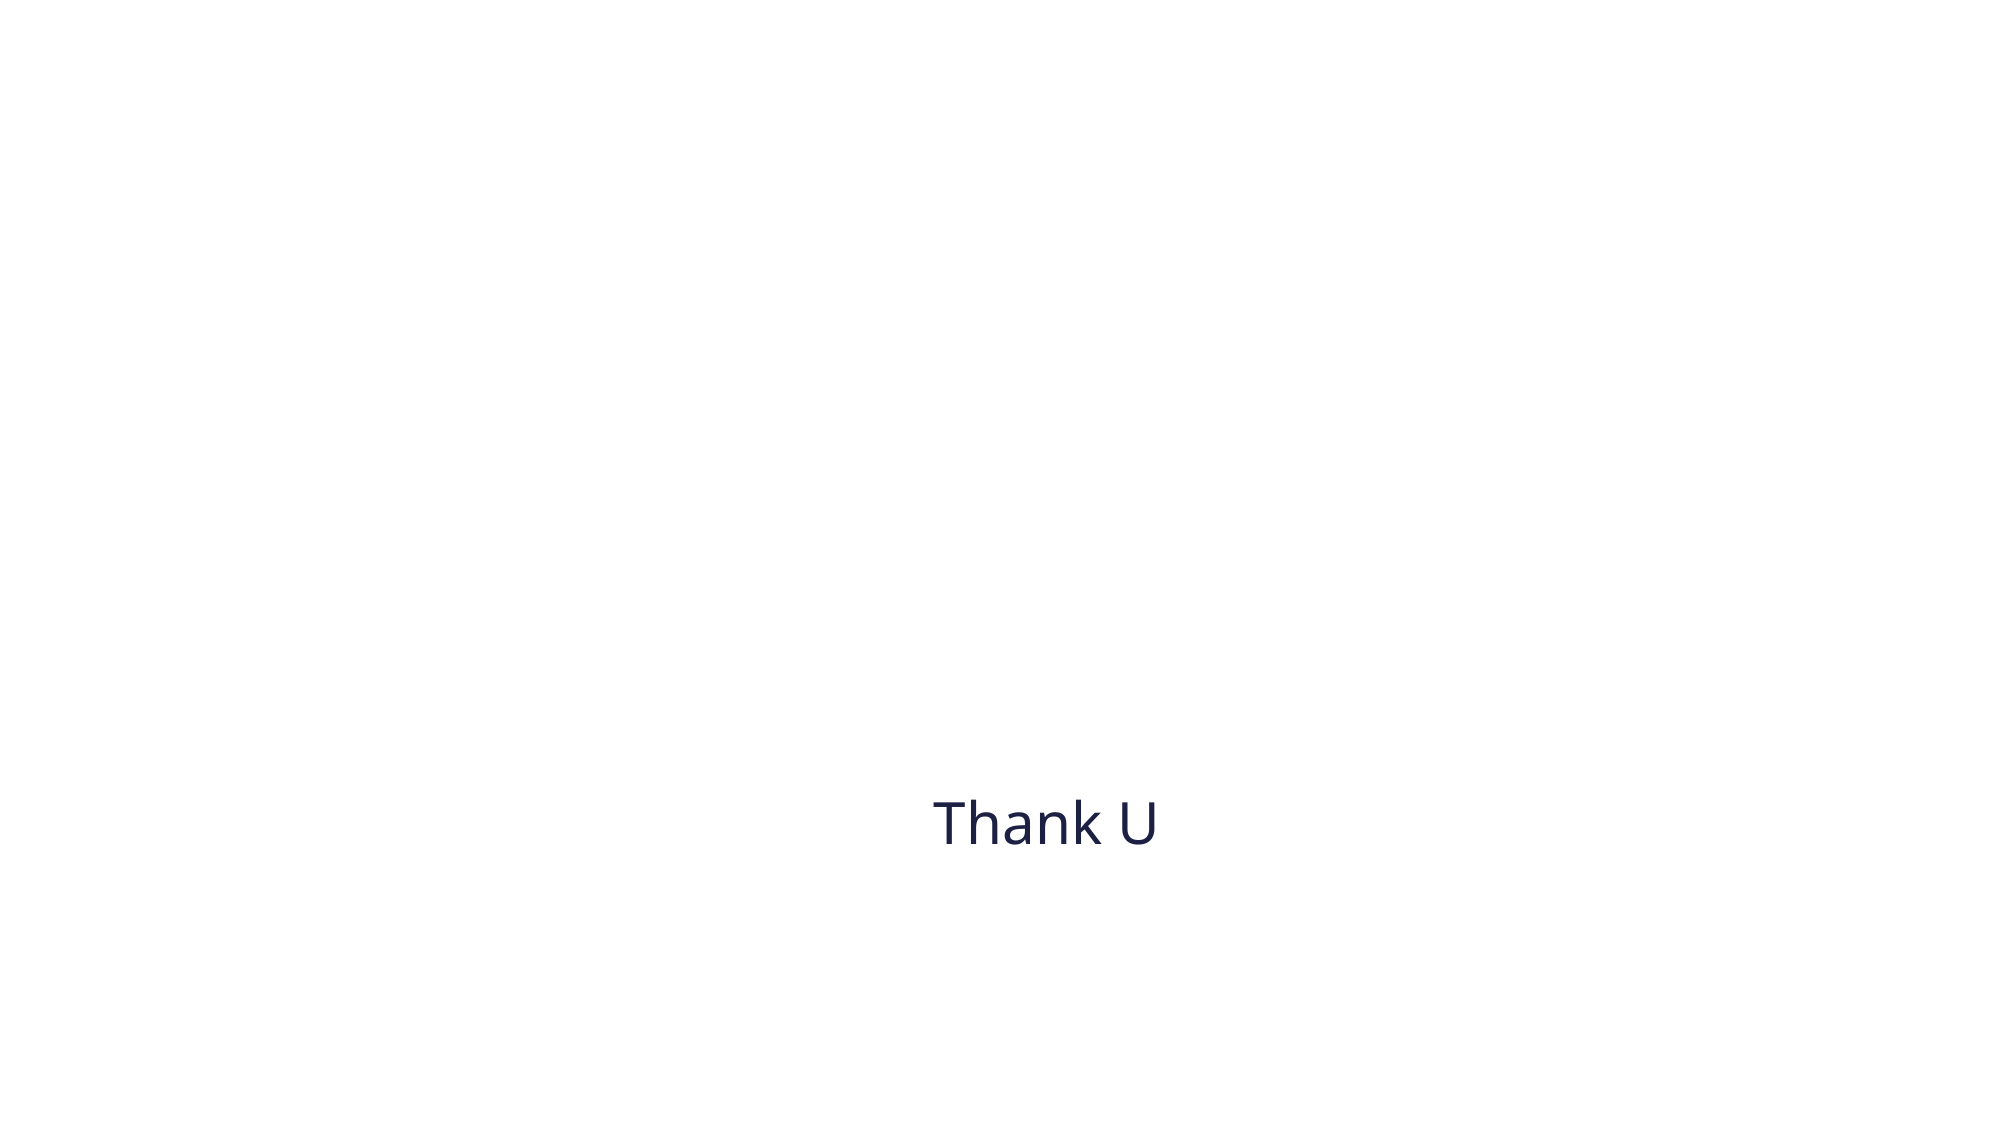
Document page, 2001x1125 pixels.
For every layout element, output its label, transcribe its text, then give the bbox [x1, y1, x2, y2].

text_box Thank U [296, 749, 1797, 865]
